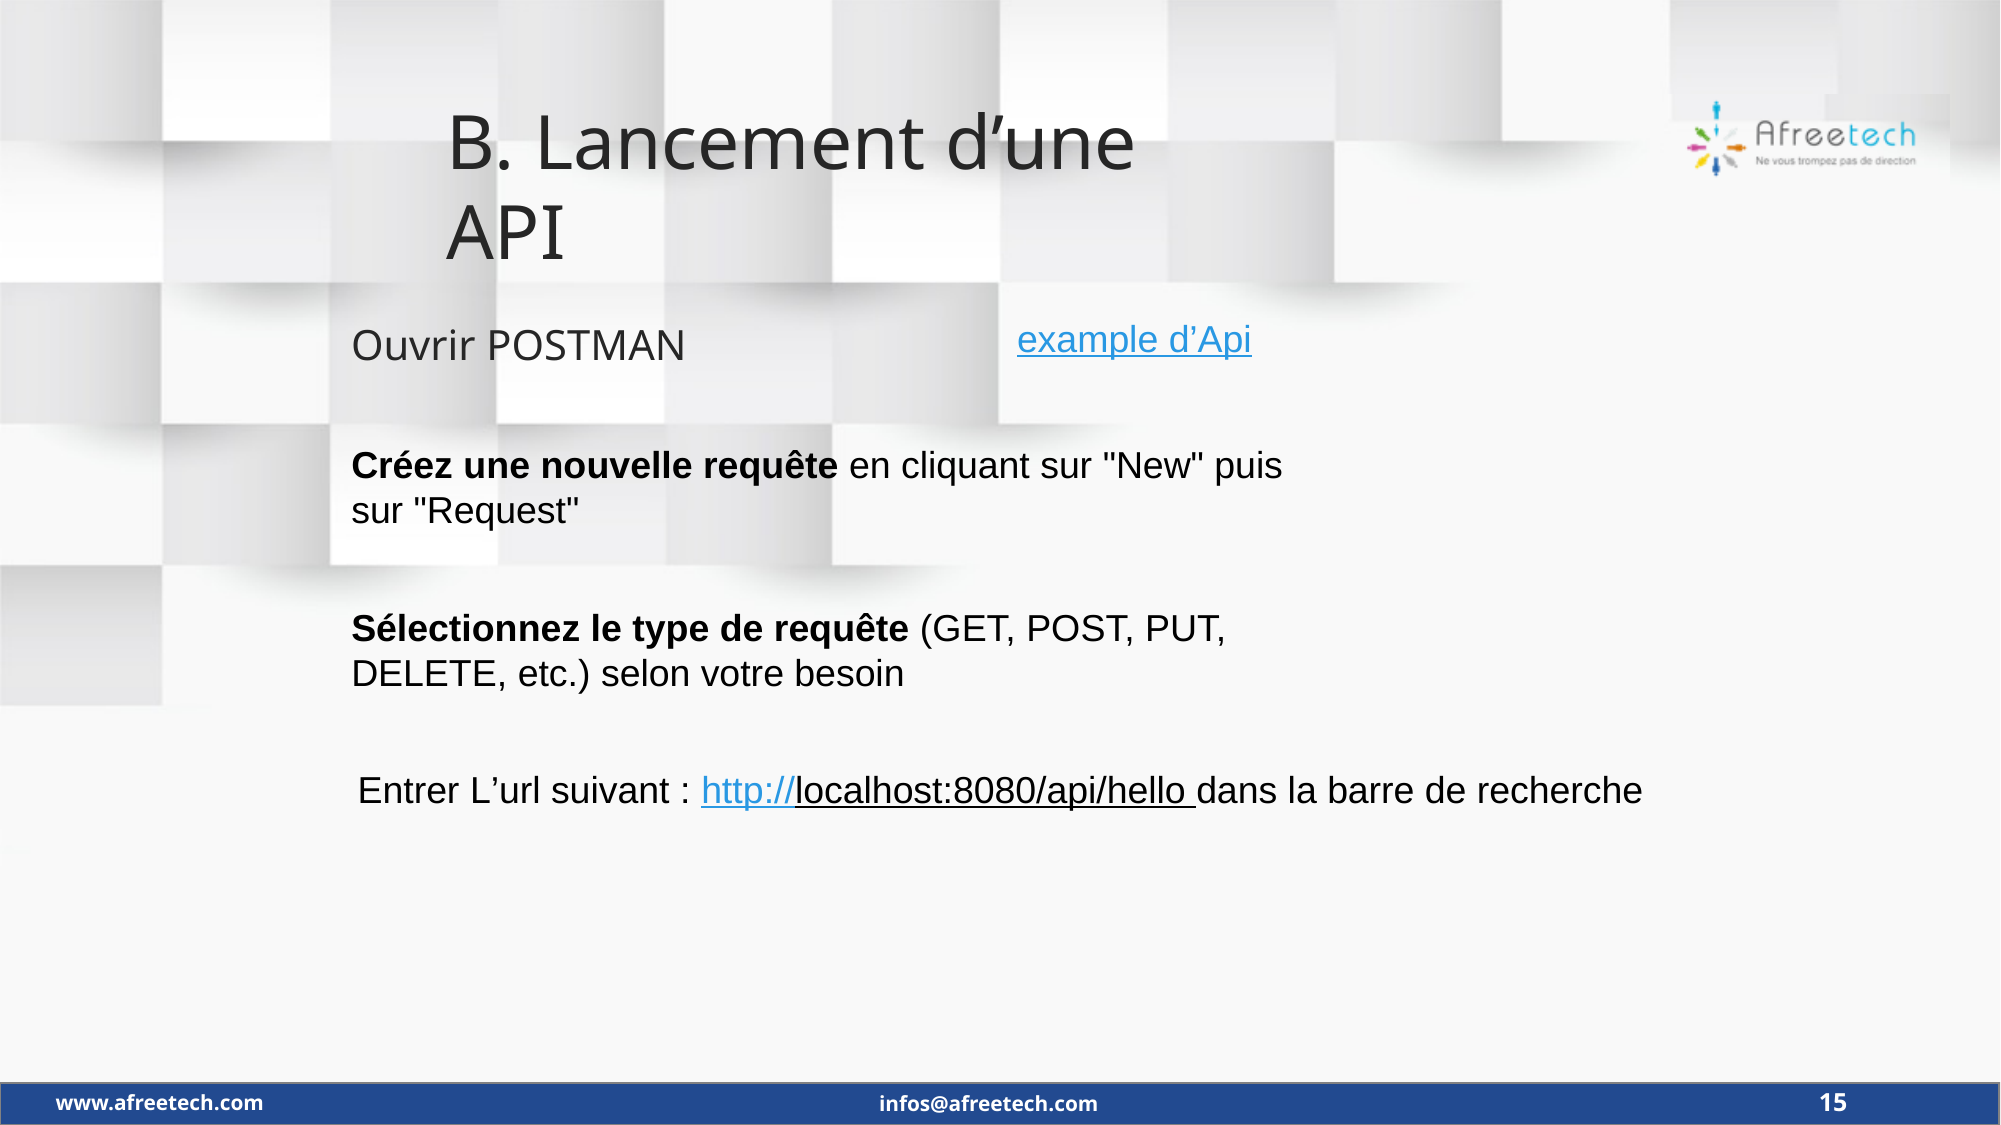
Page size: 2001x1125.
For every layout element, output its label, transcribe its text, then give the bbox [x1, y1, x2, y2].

text_box B. Lancement d’une API [432, 86, 1258, 282]
text_box Sélectionnez le type de requête (GET, POST, PUT, DELETE, etc.) selon votre besoin [336, 596, 1337, 702]
slide_number 15 [1412, 1081, 1863, 1125]
text_box Entrer L’url suivant : http://localhost:8080/api/hello dans la barre de recherche [342, 759, 1659, 819]
picture [0, 0, 2001, 1082]
text_box Ouvrir POSTMAN [336, 311, 749, 377]
text_box example d’Api [1002, 307, 1267, 368]
text_box Créez une nouvelle requête en cliquant sur "New" puis sur "Request" [336, 433, 1337, 539]
